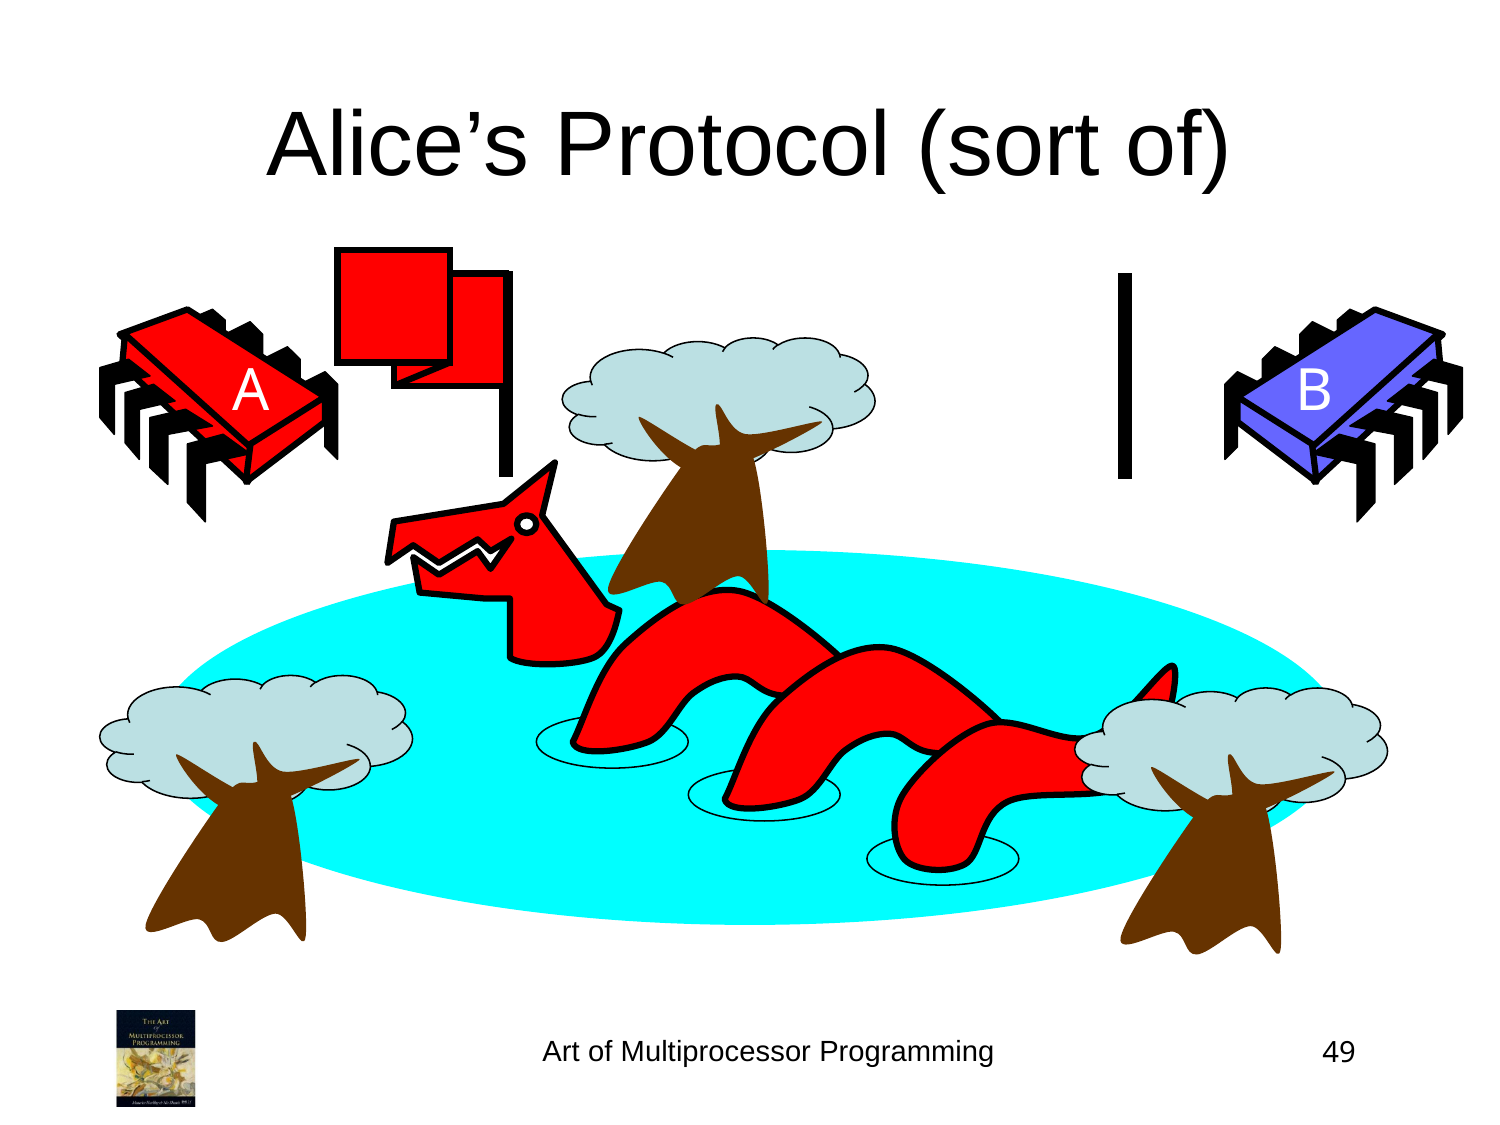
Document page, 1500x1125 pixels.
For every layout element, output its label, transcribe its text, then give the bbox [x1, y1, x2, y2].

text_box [337, 249, 512, 476]
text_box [1074, 687, 1388, 970]
picture [107, 1010, 204, 1107]
text_box 49 [1058, 1025, 1371, 1101]
text_box [423, 894, 1069, 925]
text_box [1224, 309, 1463, 523]
footer Art of Multiprocessor Programming [512, 1024, 1026, 1103]
text_box [192, 590, 382, 673]
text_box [99, 309, 338, 523]
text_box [387, 462, 1182, 886]
text_box [1186, 610, 1320, 685]
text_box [99, 674, 413, 957]
title Alice’s Protocol (sort of) [74, 44, 1426, 233]
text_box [562, 337, 876, 619]
text_box [1120, 275, 1130, 460]
